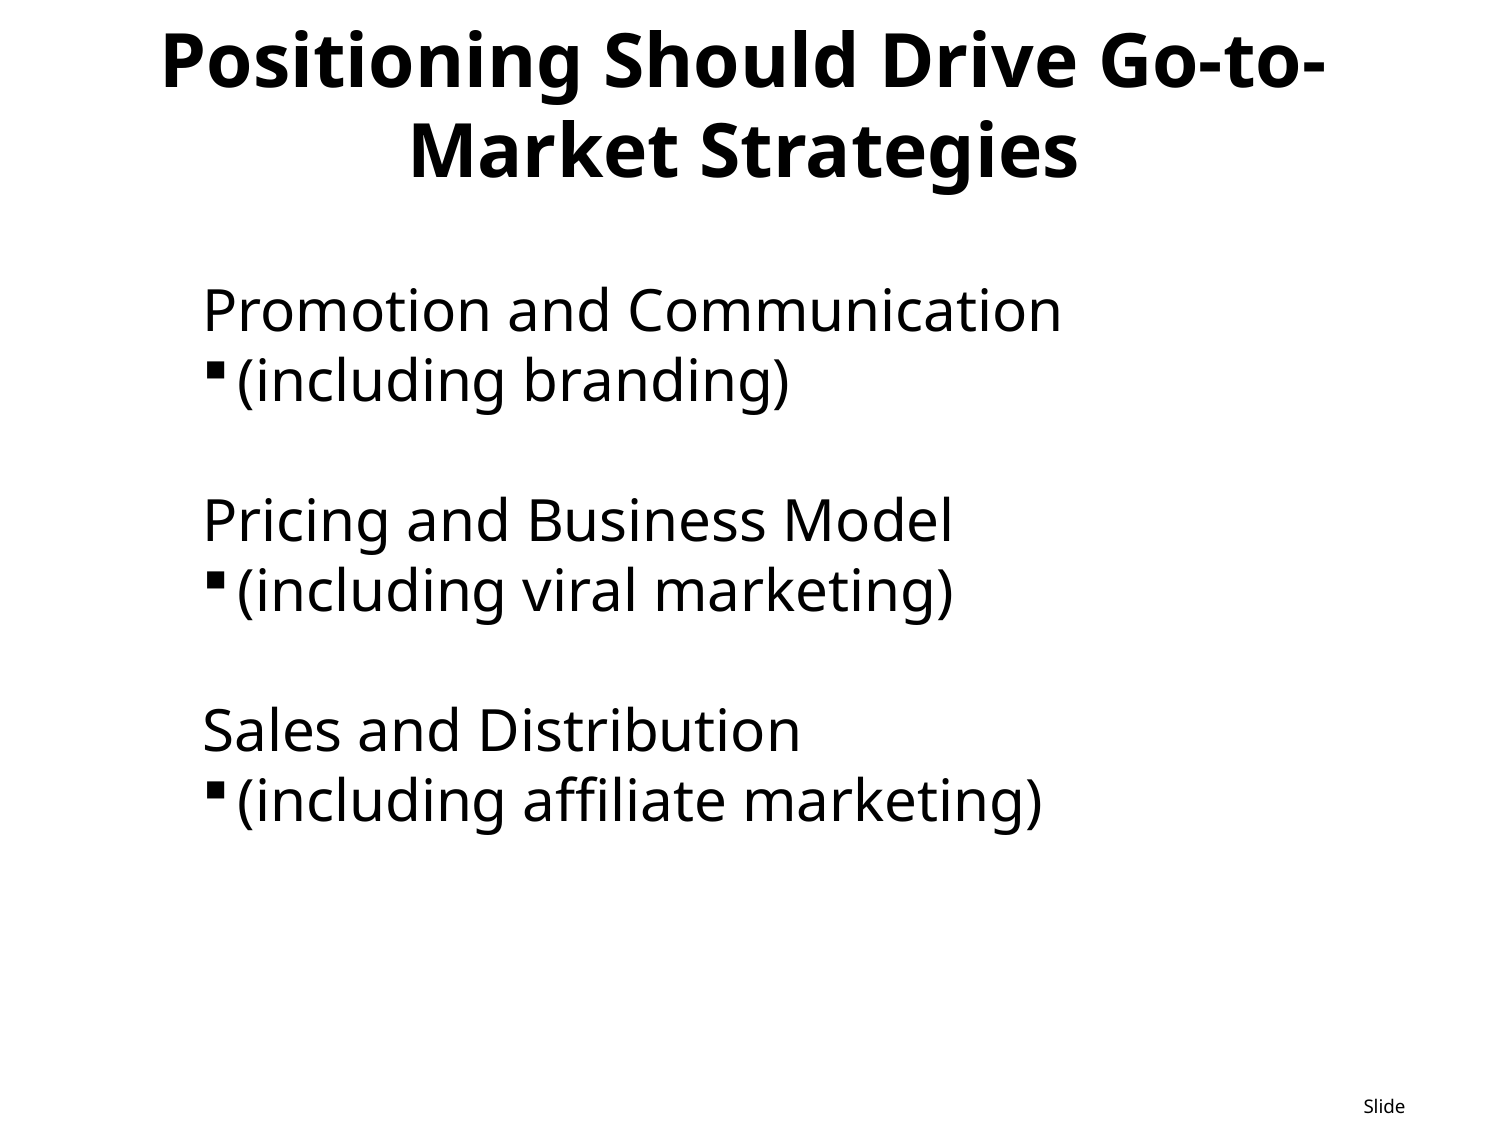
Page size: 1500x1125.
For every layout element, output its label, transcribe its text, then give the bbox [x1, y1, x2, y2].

text_box Positioning Should Drive Go-to-Market Strategies [124, 99, 1363, 200]
text_box Promotion and Communication (including branding) Pricing and Business Model (including viral marketing) Sales and Distribution (including affiliate marketing) [187, 265, 1325, 1013]
